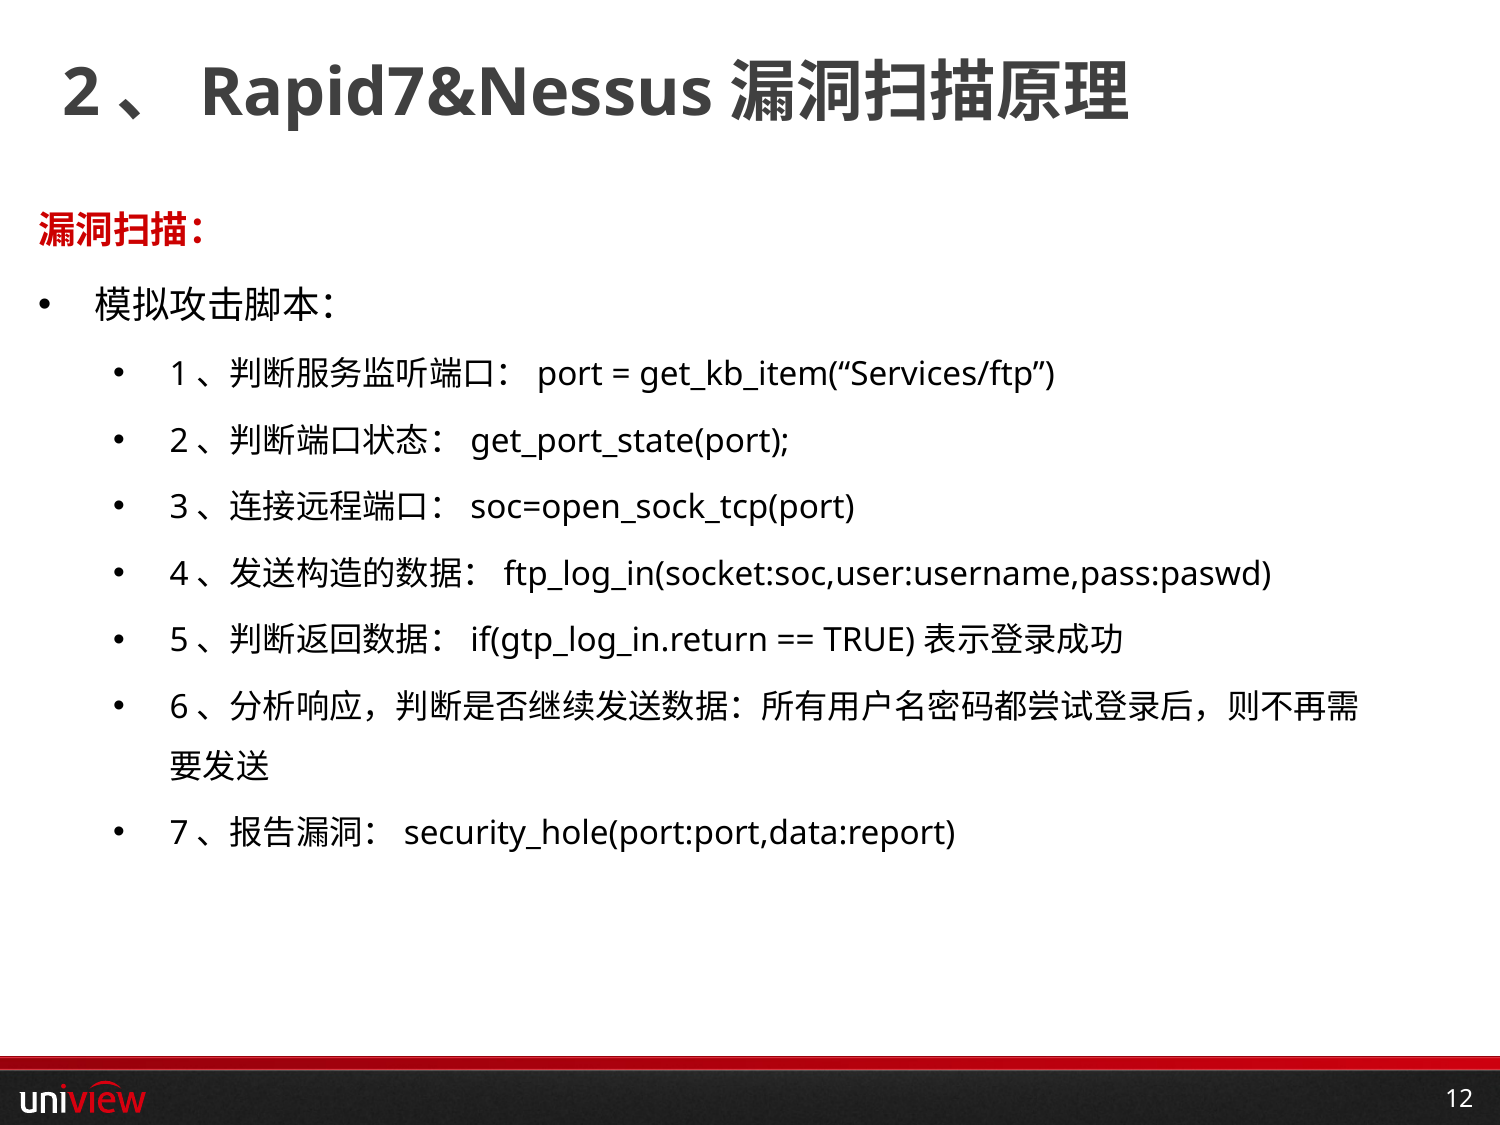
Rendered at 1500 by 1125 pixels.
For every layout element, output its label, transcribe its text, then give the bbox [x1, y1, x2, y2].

text_box 2、Rapid7&Nessus漏洞扫描原理 [47, 41, 1447, 149]
text_box 漏洞扫描： 模拟攻击脚本： 1、判断服务监听端口：port = get_kb_item(“Services/ftp”) 2、判断端口状态：get_port_state(port); 3、连接远程端口：soc=open_sock_tcp(port) 4、发送构造的数据：ftp_log_in(socket:soc,user:username,pass:paswd) 5、判断返回数据：if(gtp_log_in.return == TRUE)表示登录成功 6、分析响应，判断是否继续发送数据：所有用户名密码都尝试登录后，则不再需要发送 7、报告漏洞：security_hole(port:port,data:report) [23, 175, 1406, 586]
picture [0, 1056, 1500, 1125]
